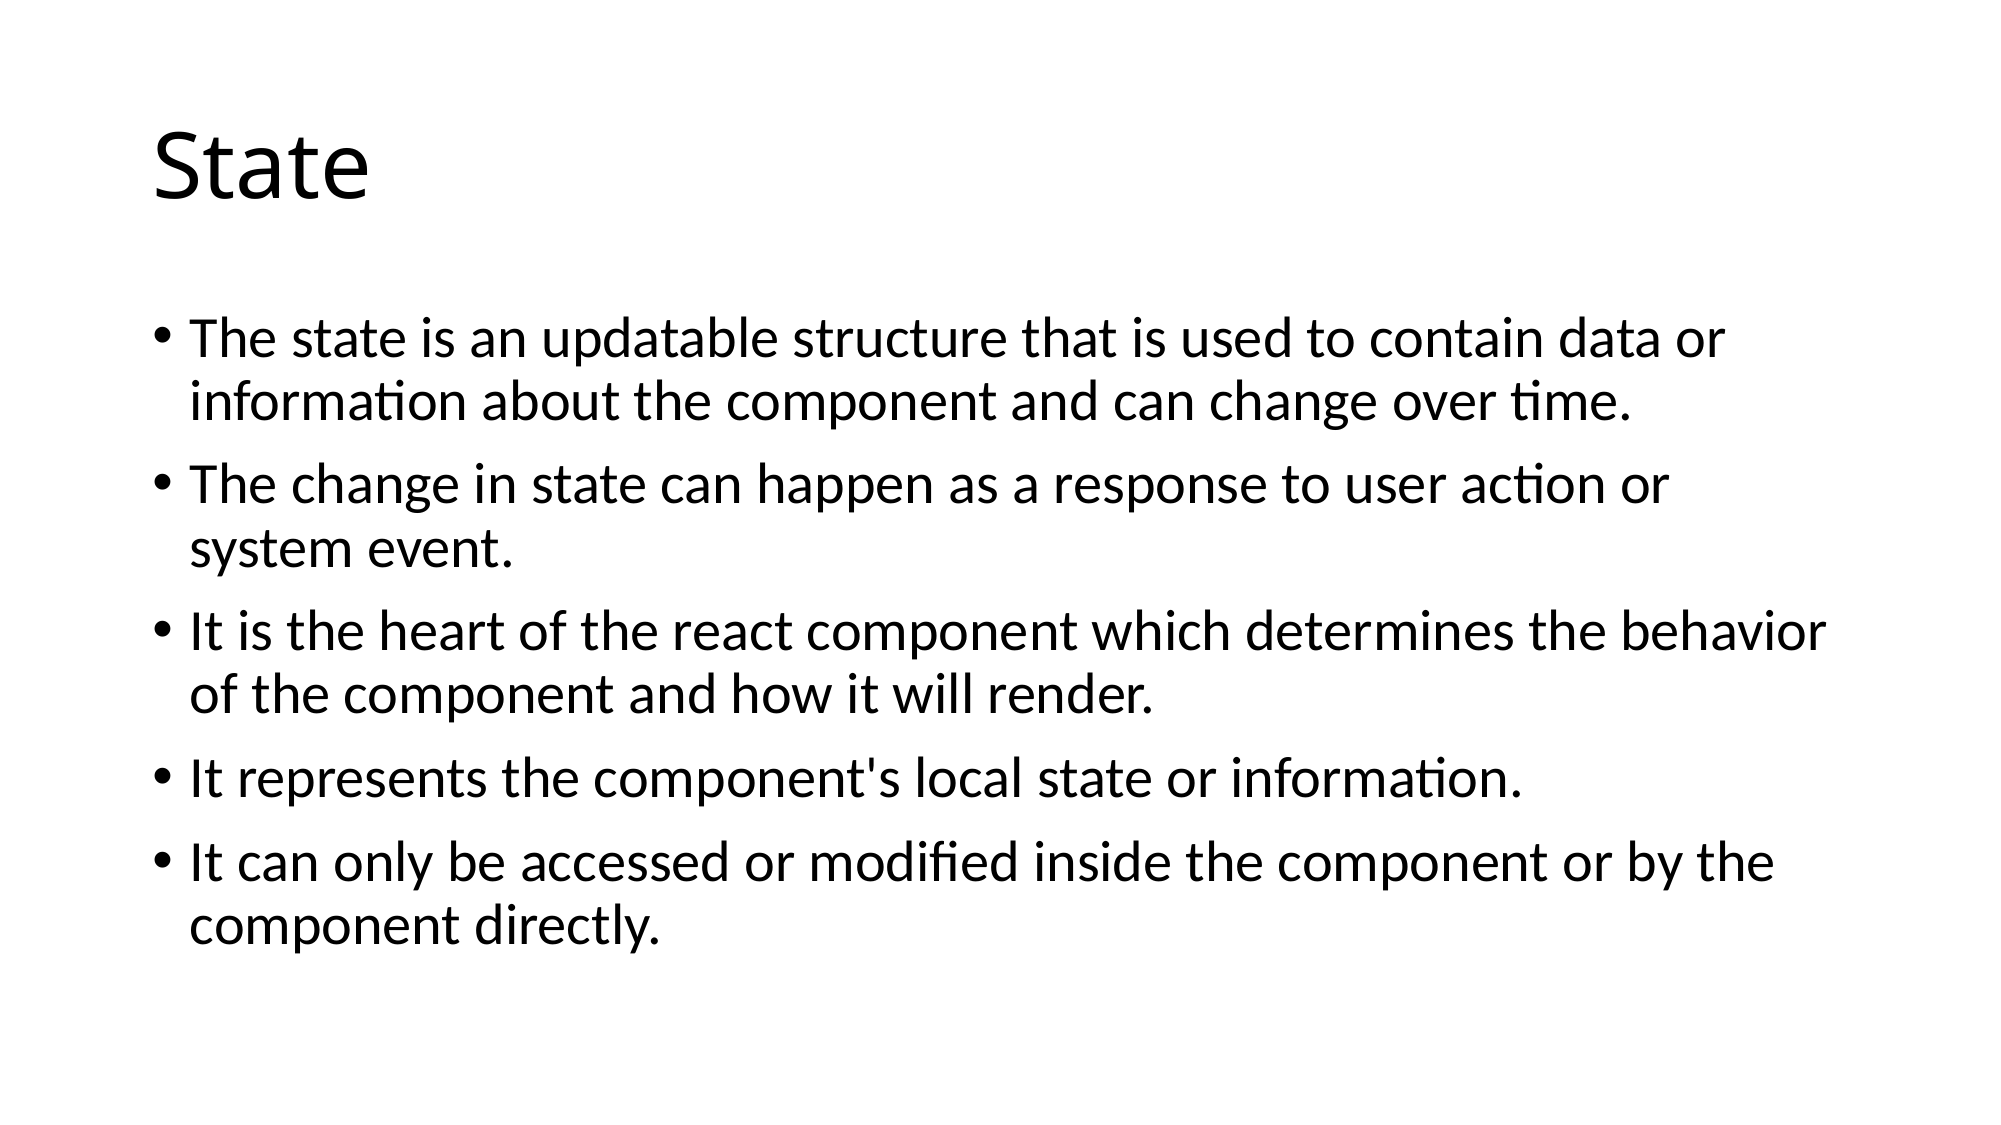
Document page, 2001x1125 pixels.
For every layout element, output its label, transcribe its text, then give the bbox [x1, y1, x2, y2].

title State [137, 59, 1863, 278]
list The state is an updatable structure that is used to contain data or information about the component and can change over time. The change in state can happen as a response to user action or system event. It is the heart of the react component which determines the behavior of the component and how it will render. It represents the component's local state or information. It can only be accessed or modified inside the component or by the component directly. [137, 299, 1863, 1014]
